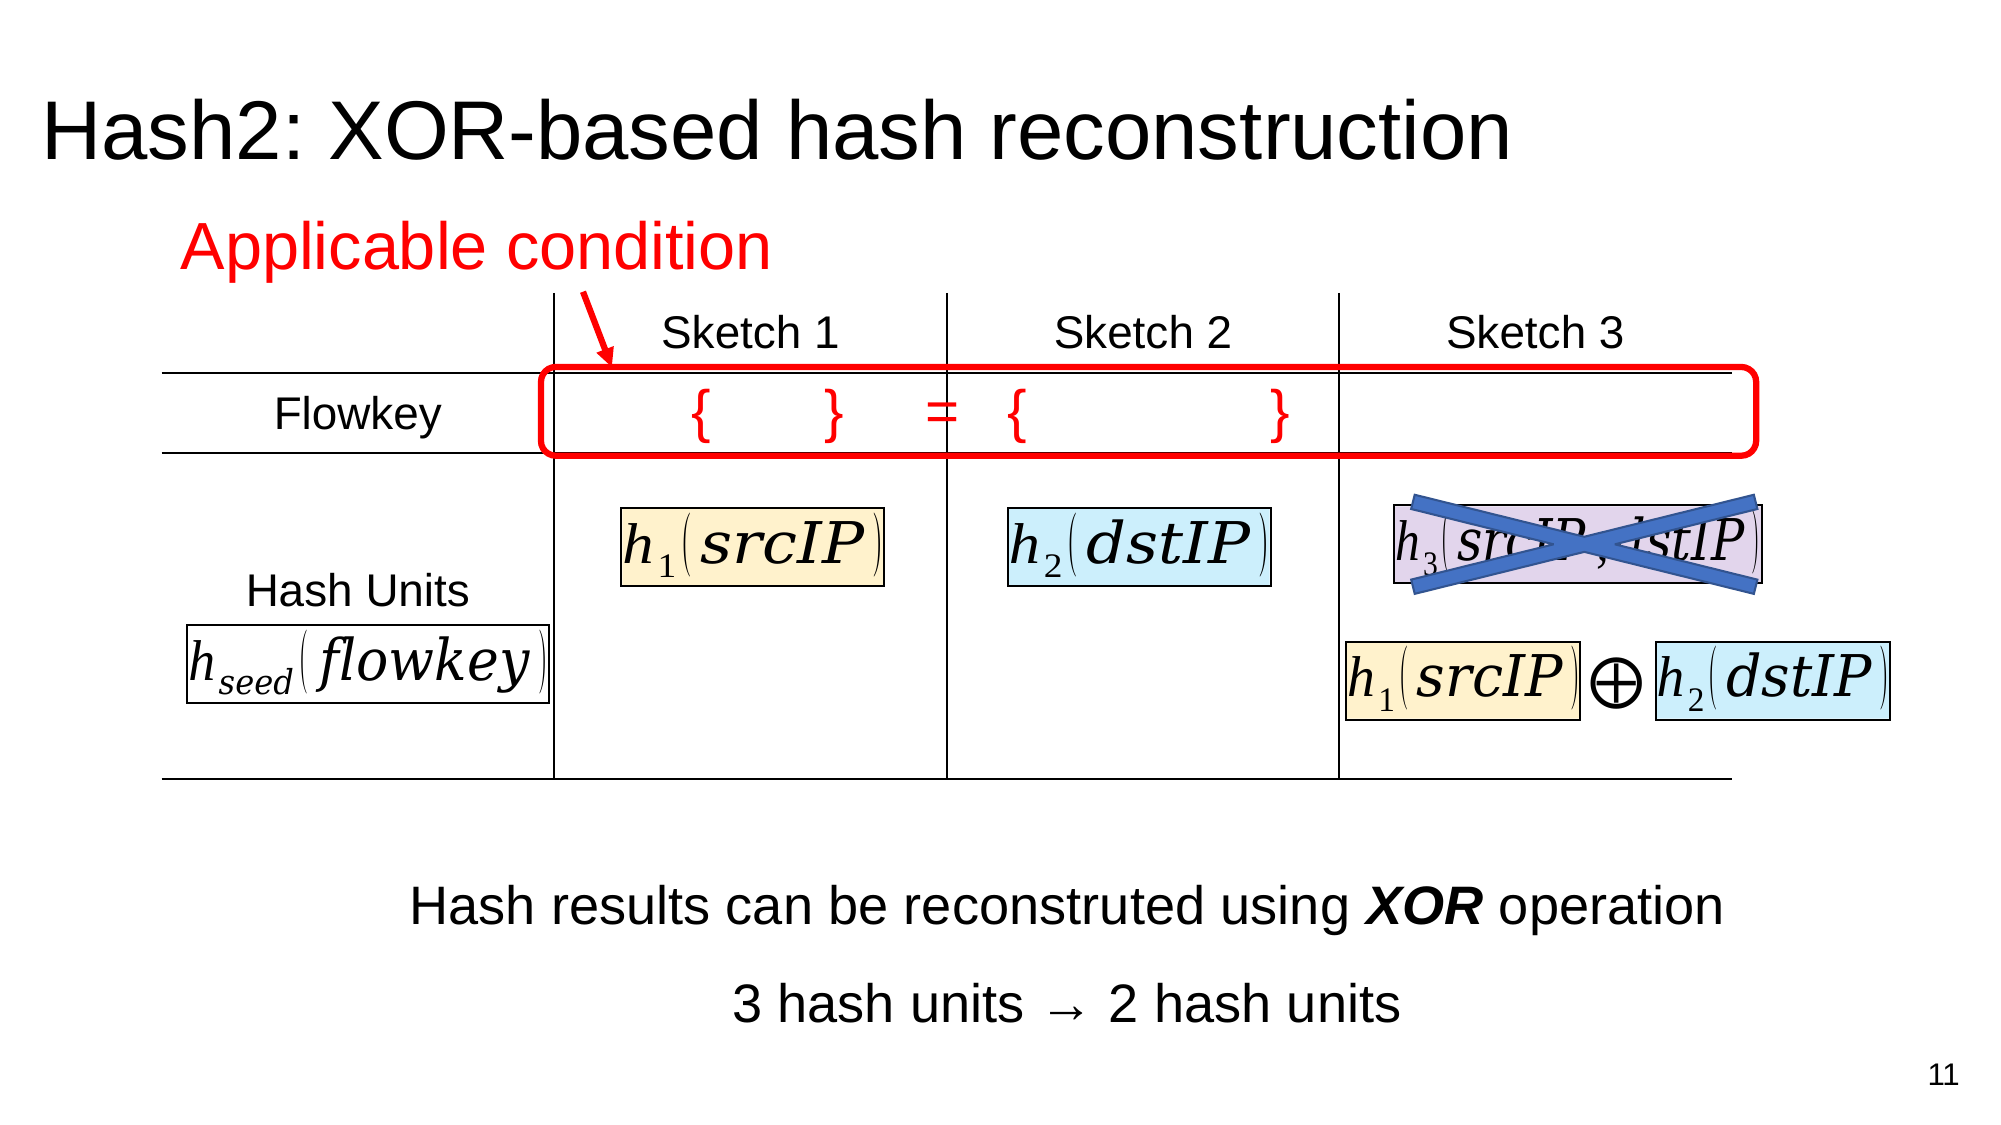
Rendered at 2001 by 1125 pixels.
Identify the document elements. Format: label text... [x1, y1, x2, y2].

text_box Applicable condition [165, 195, 1000, 291]
slide_number 11 [1524, 1042, 1975, 1103]
text_box [1409, 493, 1759, 596]
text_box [582, 291, 612, 367]
text_box Hash results can be reconstruted using XOR operation 3 hash units → 2 hash units [353, 830, 1781, 1041]
title Hash2: XOR-based hash reconstruction [26, 59, 1937, 205]
text_box [539, 365, 1758, 457]
